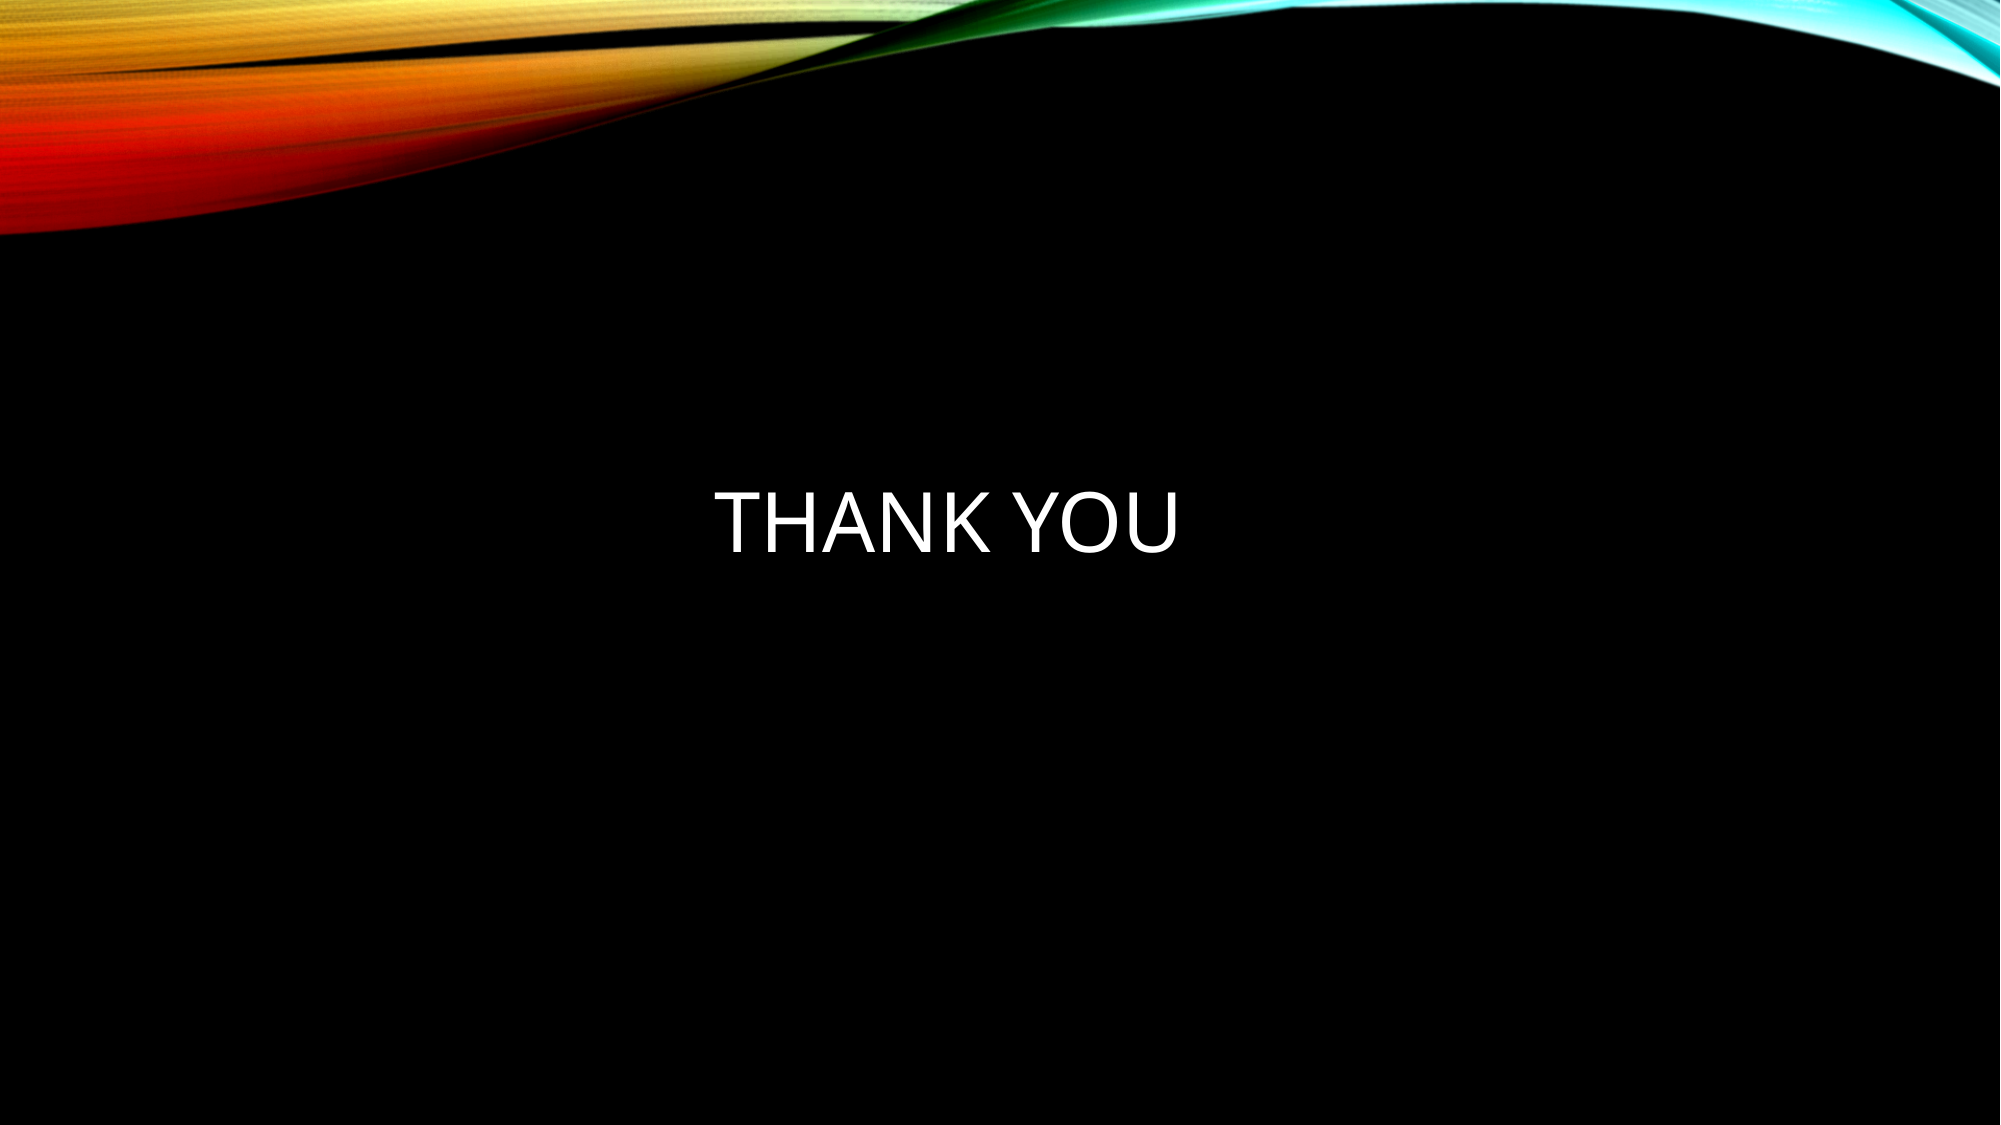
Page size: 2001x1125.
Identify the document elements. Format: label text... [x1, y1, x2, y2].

picture [0, 0, 2000, 237]
title Thank you [410, 419, 1199, 633]
